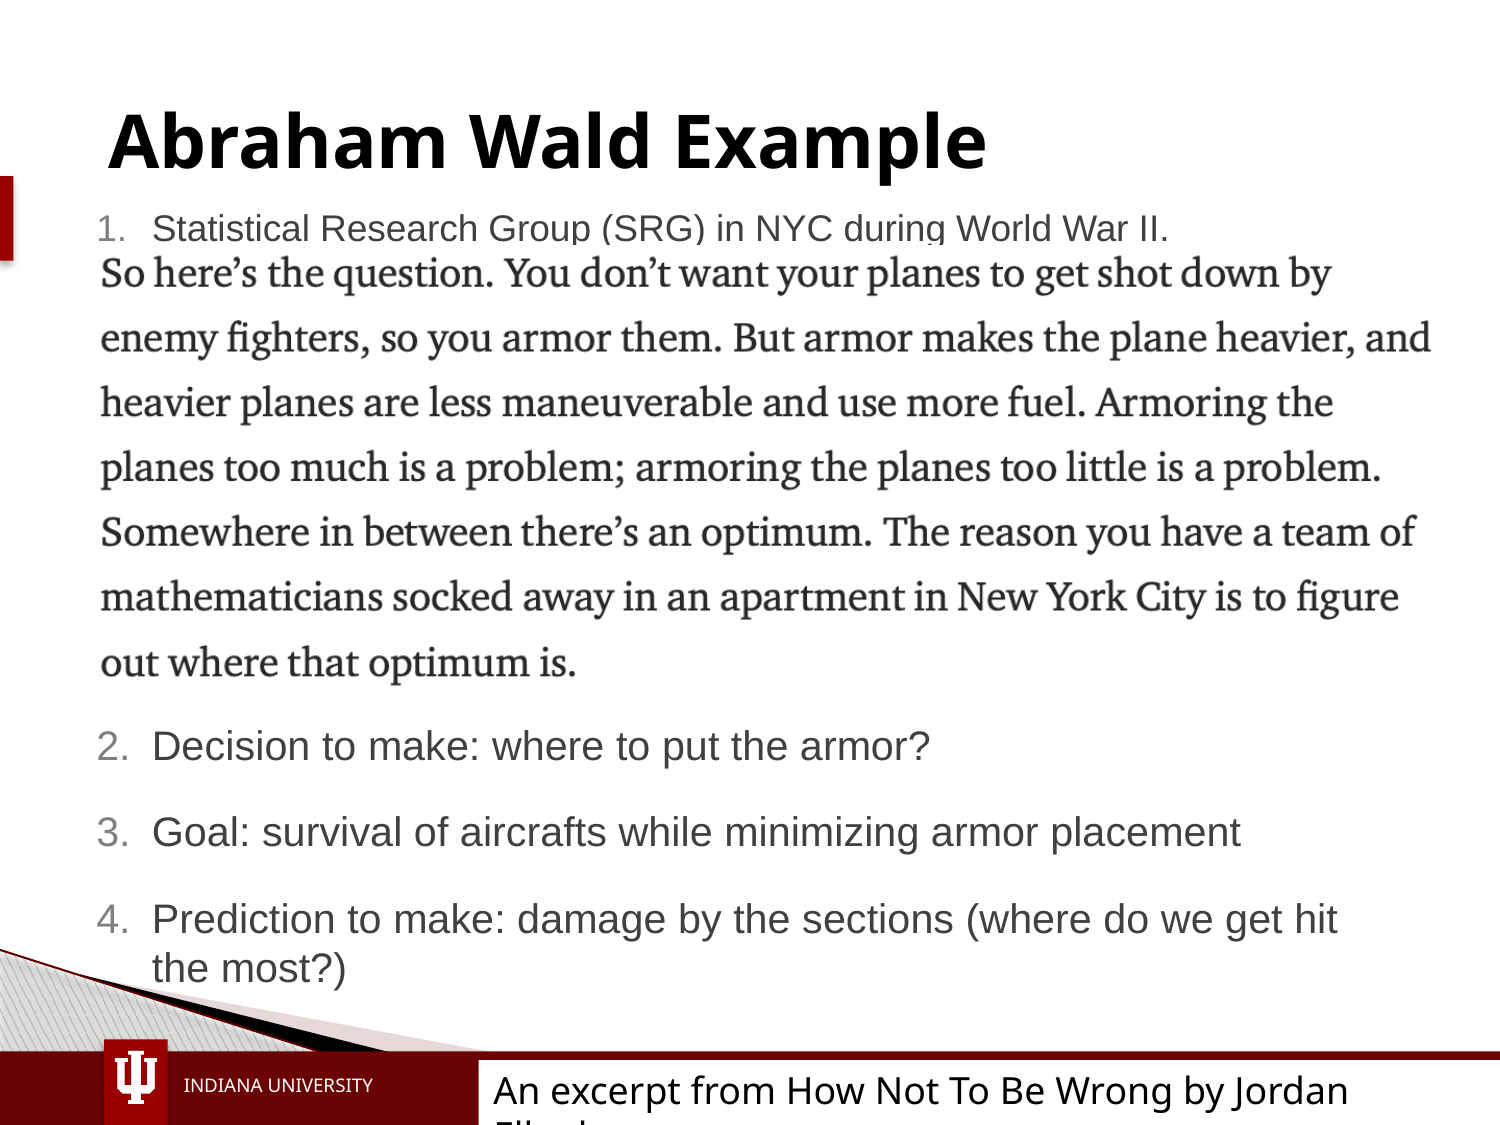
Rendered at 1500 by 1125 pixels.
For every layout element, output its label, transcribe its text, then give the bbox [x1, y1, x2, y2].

text_box An excerpt from How Not To Be Wrong by Jordan Ellenberg [478, 1060, 1500, 1125]
list Statistical Research Group (SRG) in NYC during World War II. Decision to make: where to put the armor? Goal: survival of aircrafts while minimizing armor placement Prediction to make: damage by the sections (where do we get hit the most?) [81, 197, 1397, 1006]
picture [93, 245, 1444, 692]
title Abraham Wald Example [93, 85, 1407, 191]
